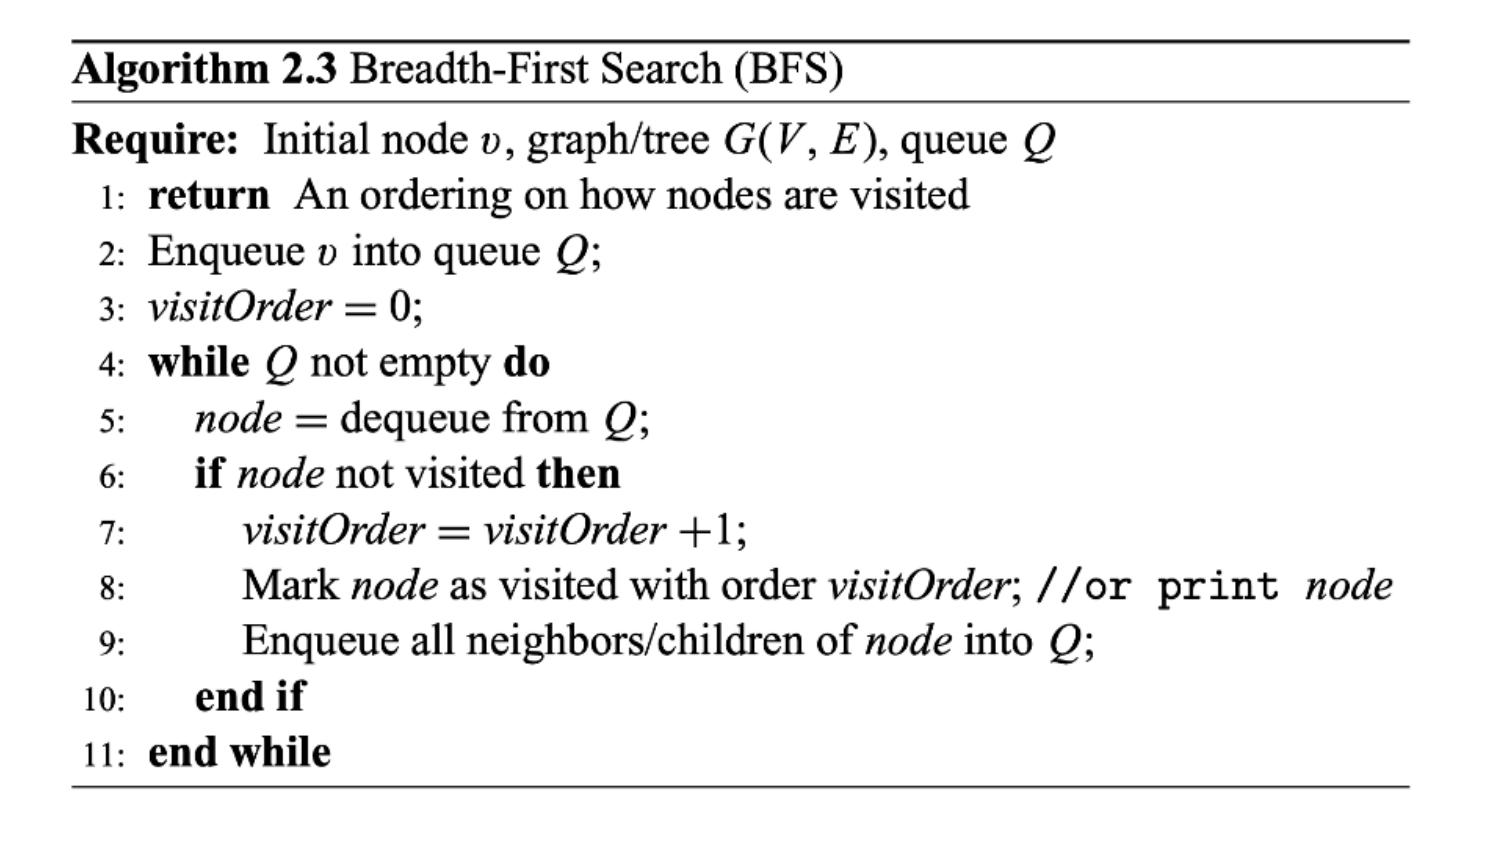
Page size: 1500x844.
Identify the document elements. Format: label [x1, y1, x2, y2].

picture [56, 24, 1444, 819]
